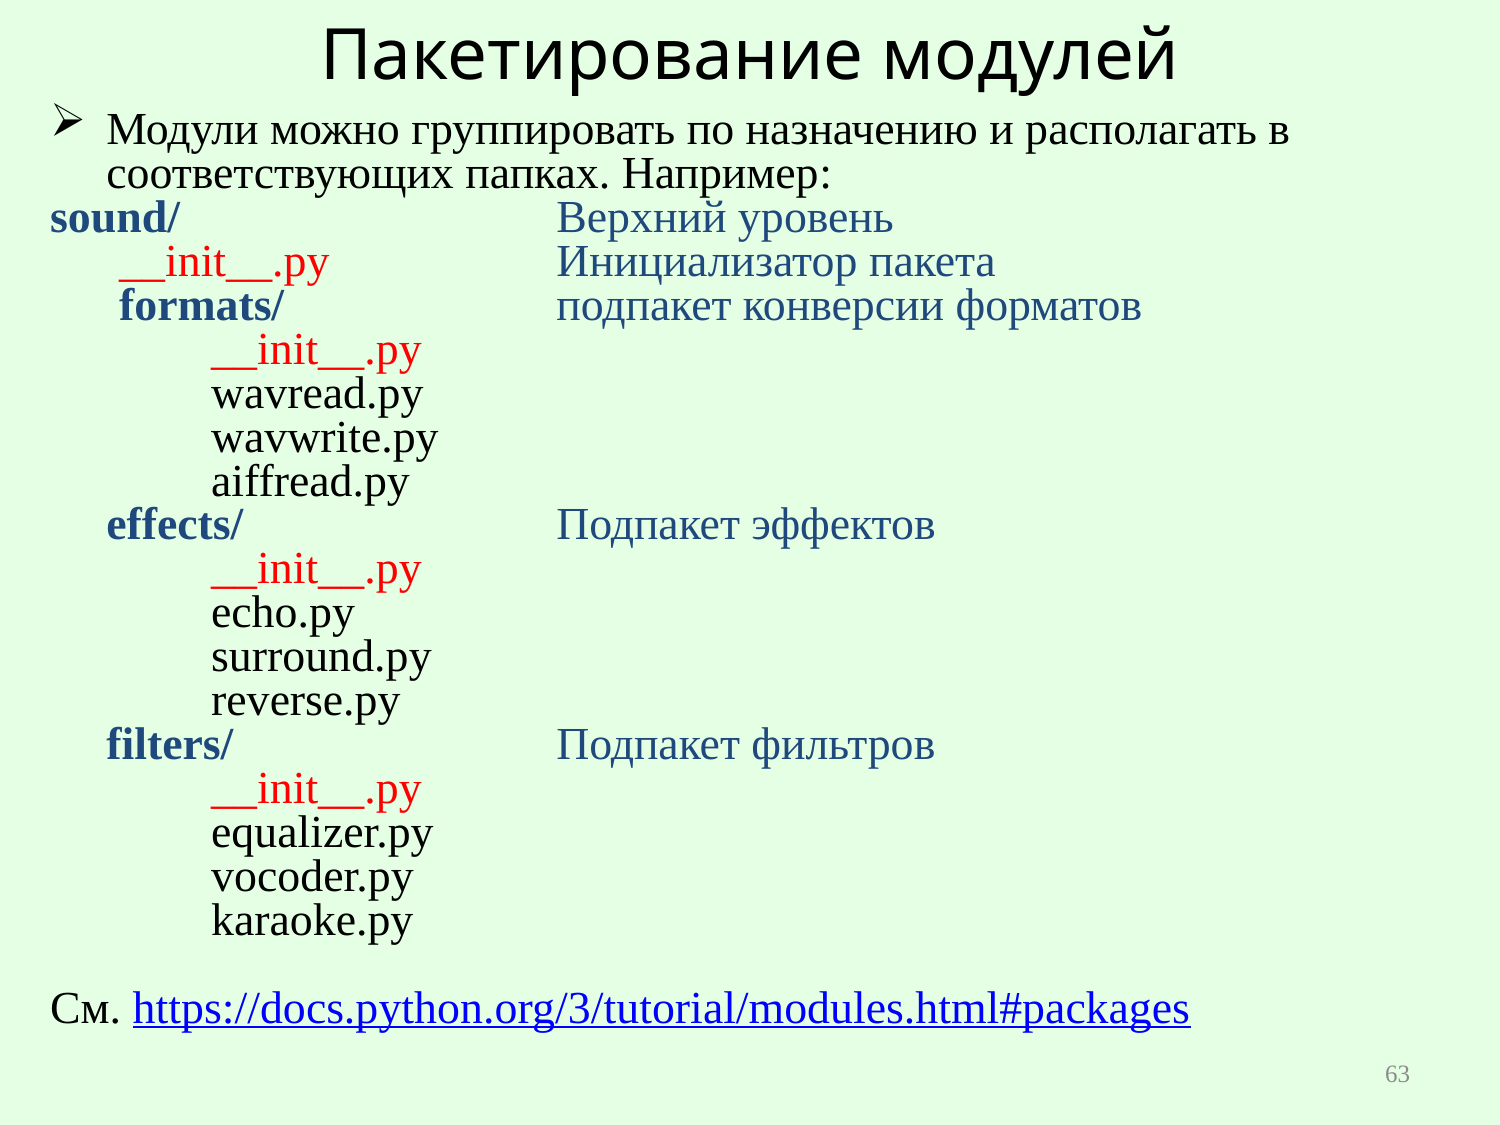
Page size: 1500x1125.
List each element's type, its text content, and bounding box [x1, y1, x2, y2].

slide_number 63 [1074, 1042, 1425, 1103]
list Модули можно группировать по назначению и располагать в соответствующих папках. Например: sound/ Верхний уровень __init__.py Инициализатор пакета formats/ подпакет конверсии форматов __init__.py wavread.py wavwrite.py aiffread.py effects/ Подпакет эффектов __init__.py echo.py surround.py reverse.py filters/ Подпакет фильтров __init__.py equalizer.py vocoder.py karaoke.py См. https://docs.python.org/3/tutorial/modules.html#packages [35, 101, 1500, 1094]
title Пакетирование модулей [17, 0, 1483, 102]
